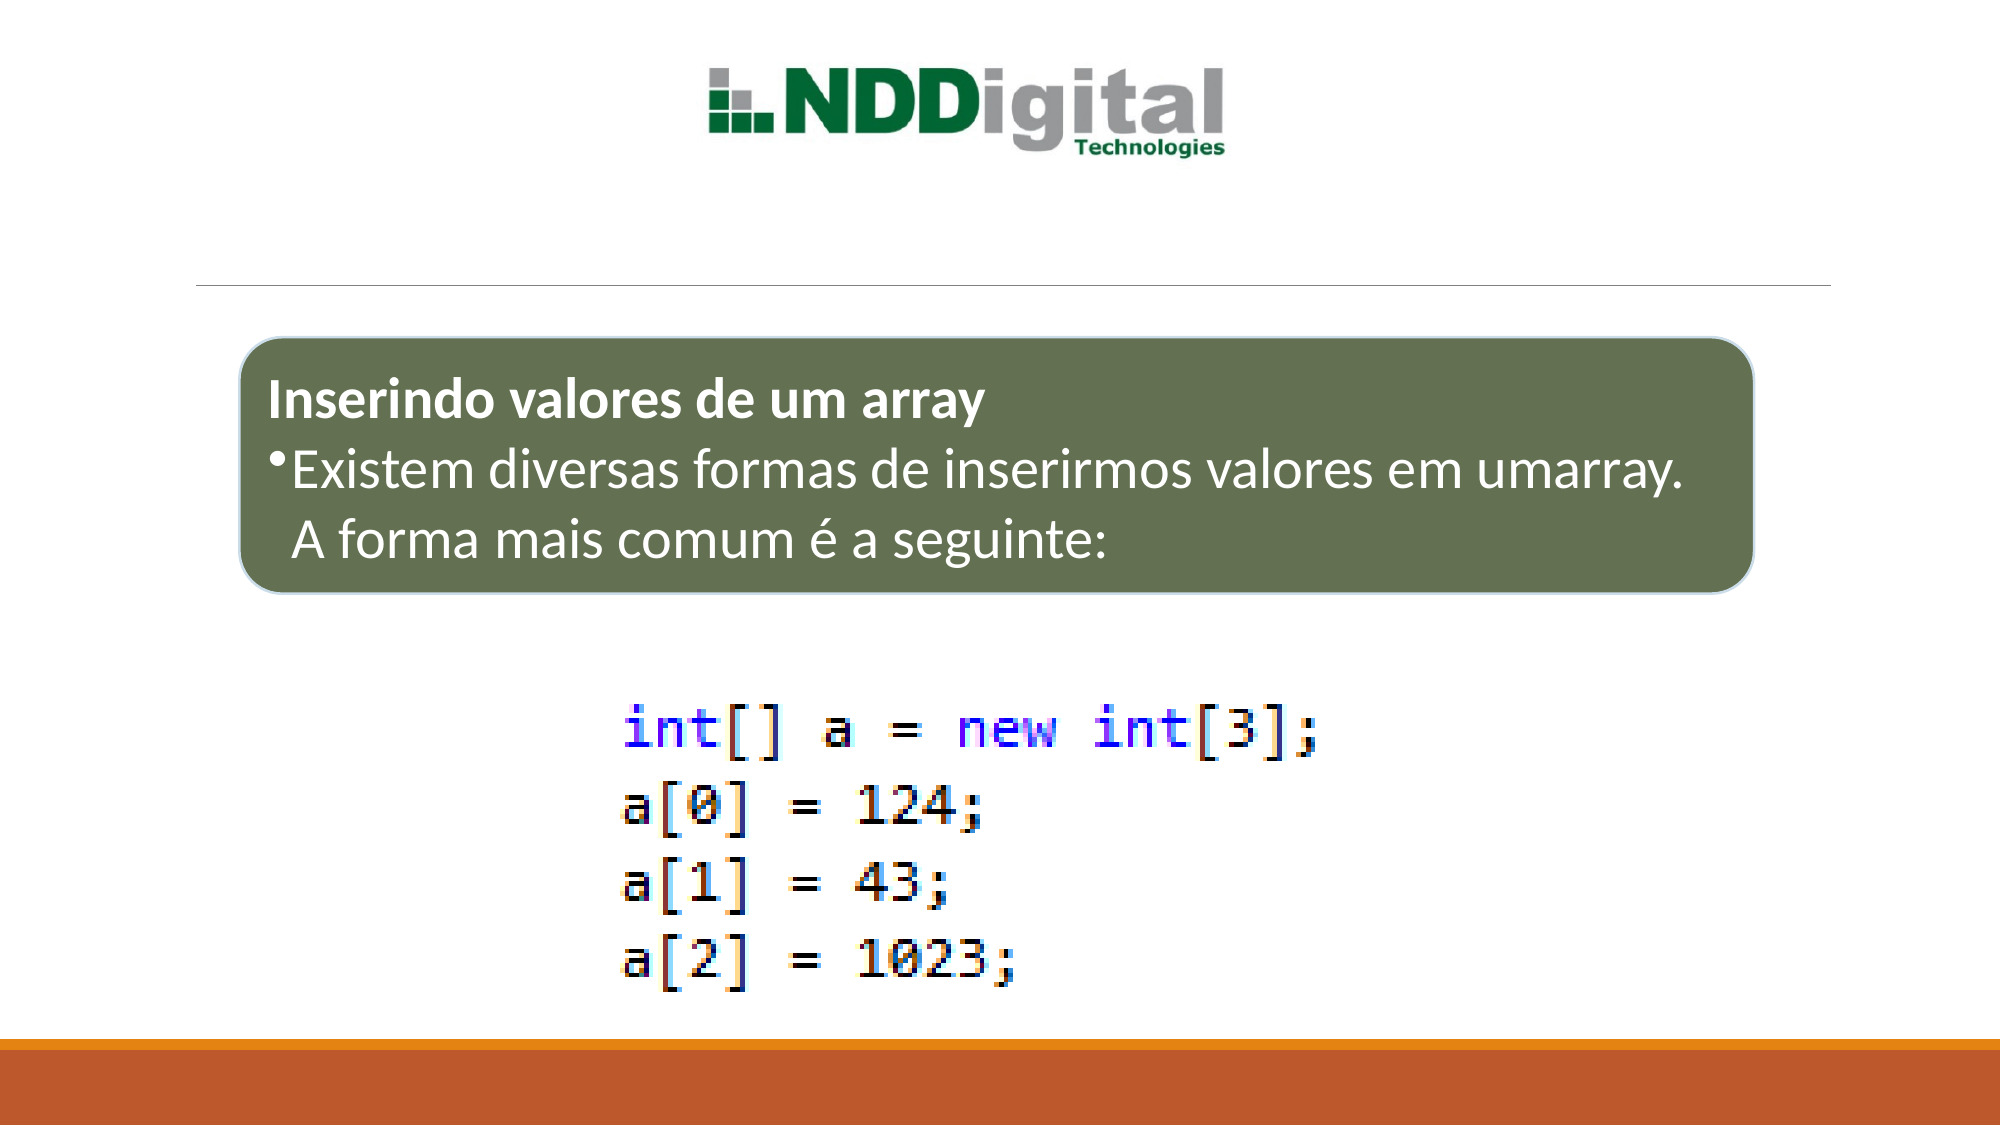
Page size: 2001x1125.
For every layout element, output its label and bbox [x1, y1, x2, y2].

picture [684, 0, 1249, 180]
text_box [238, 336, 1755, 595]
picture [605, 685, 1360, 1003]
